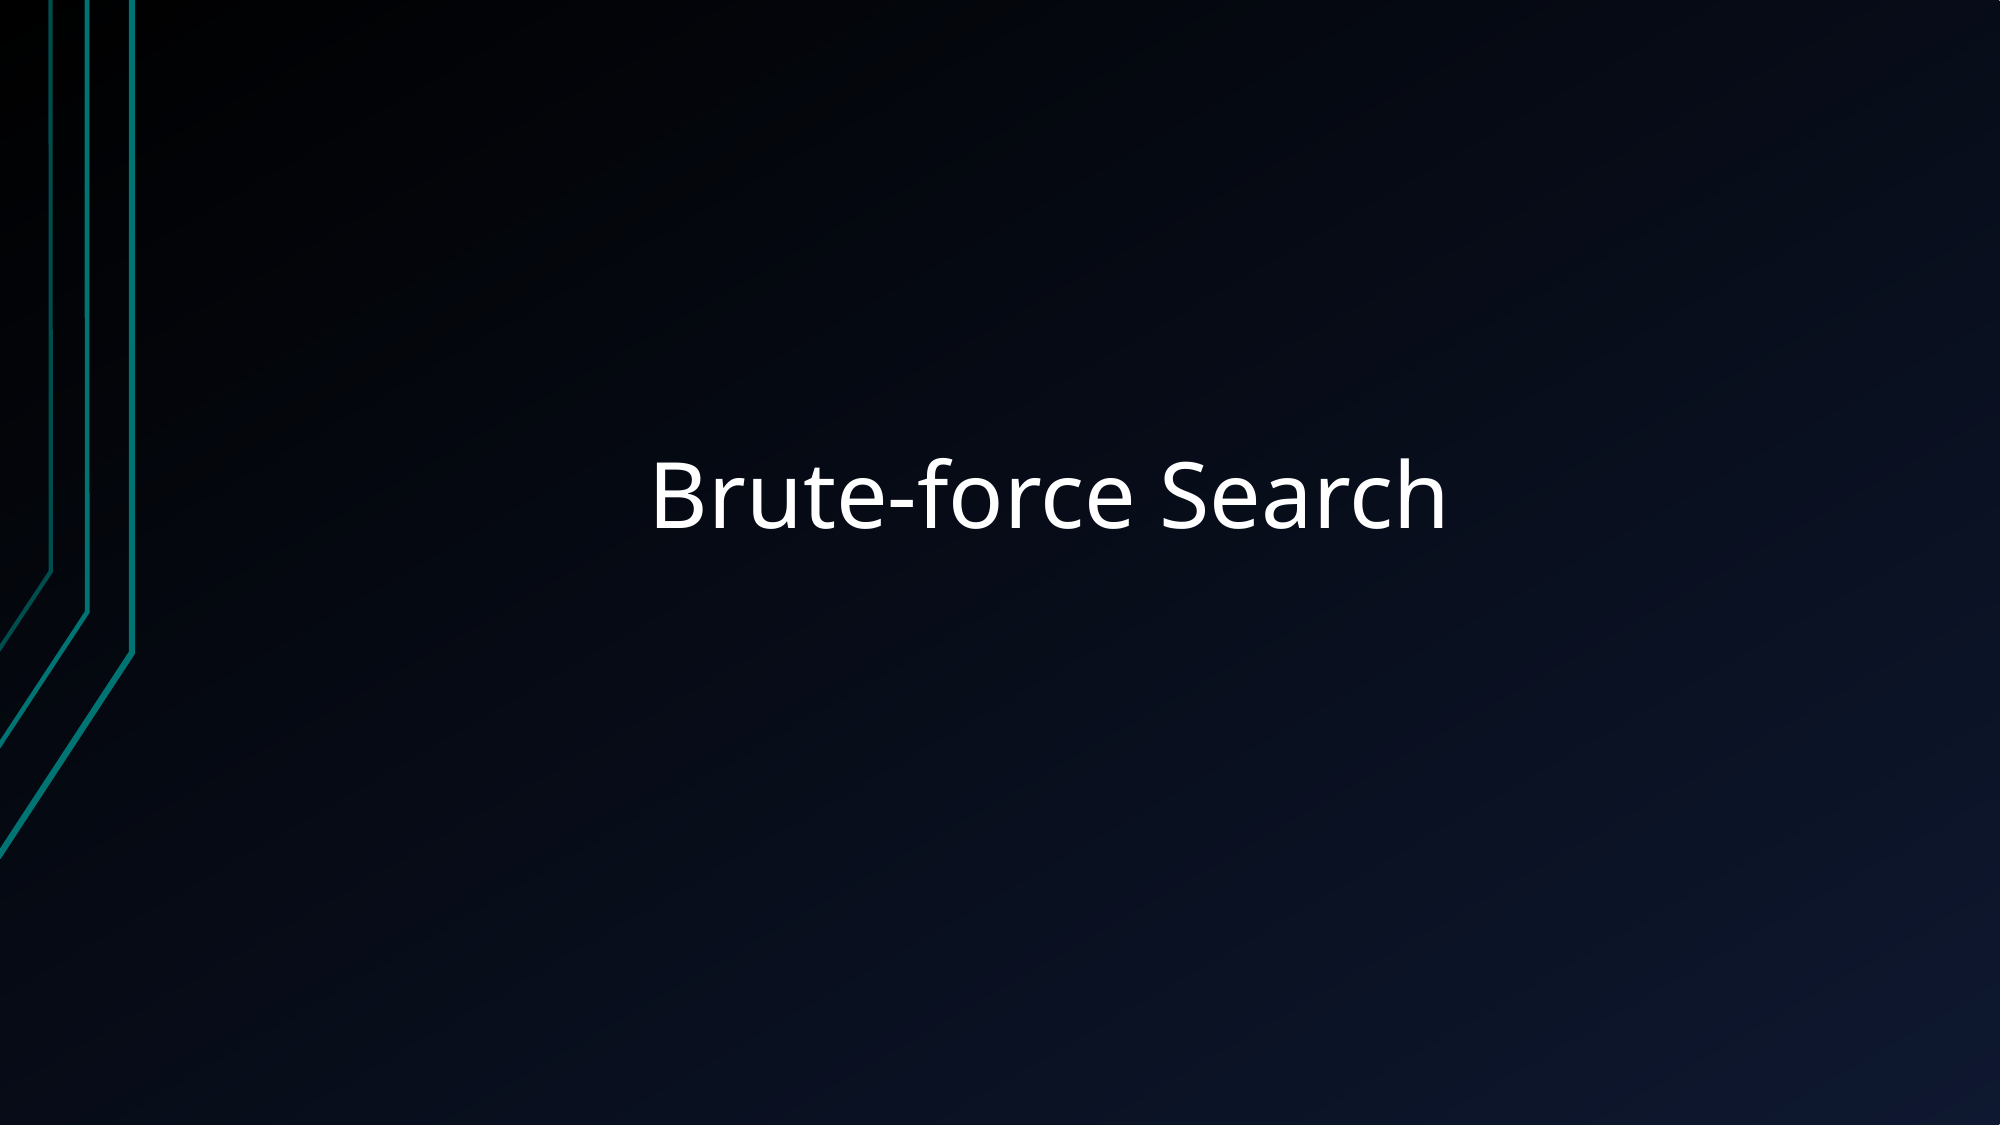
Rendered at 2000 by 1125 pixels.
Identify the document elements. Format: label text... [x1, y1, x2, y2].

title Brute-force Search [199, 450, 1900, 559]
